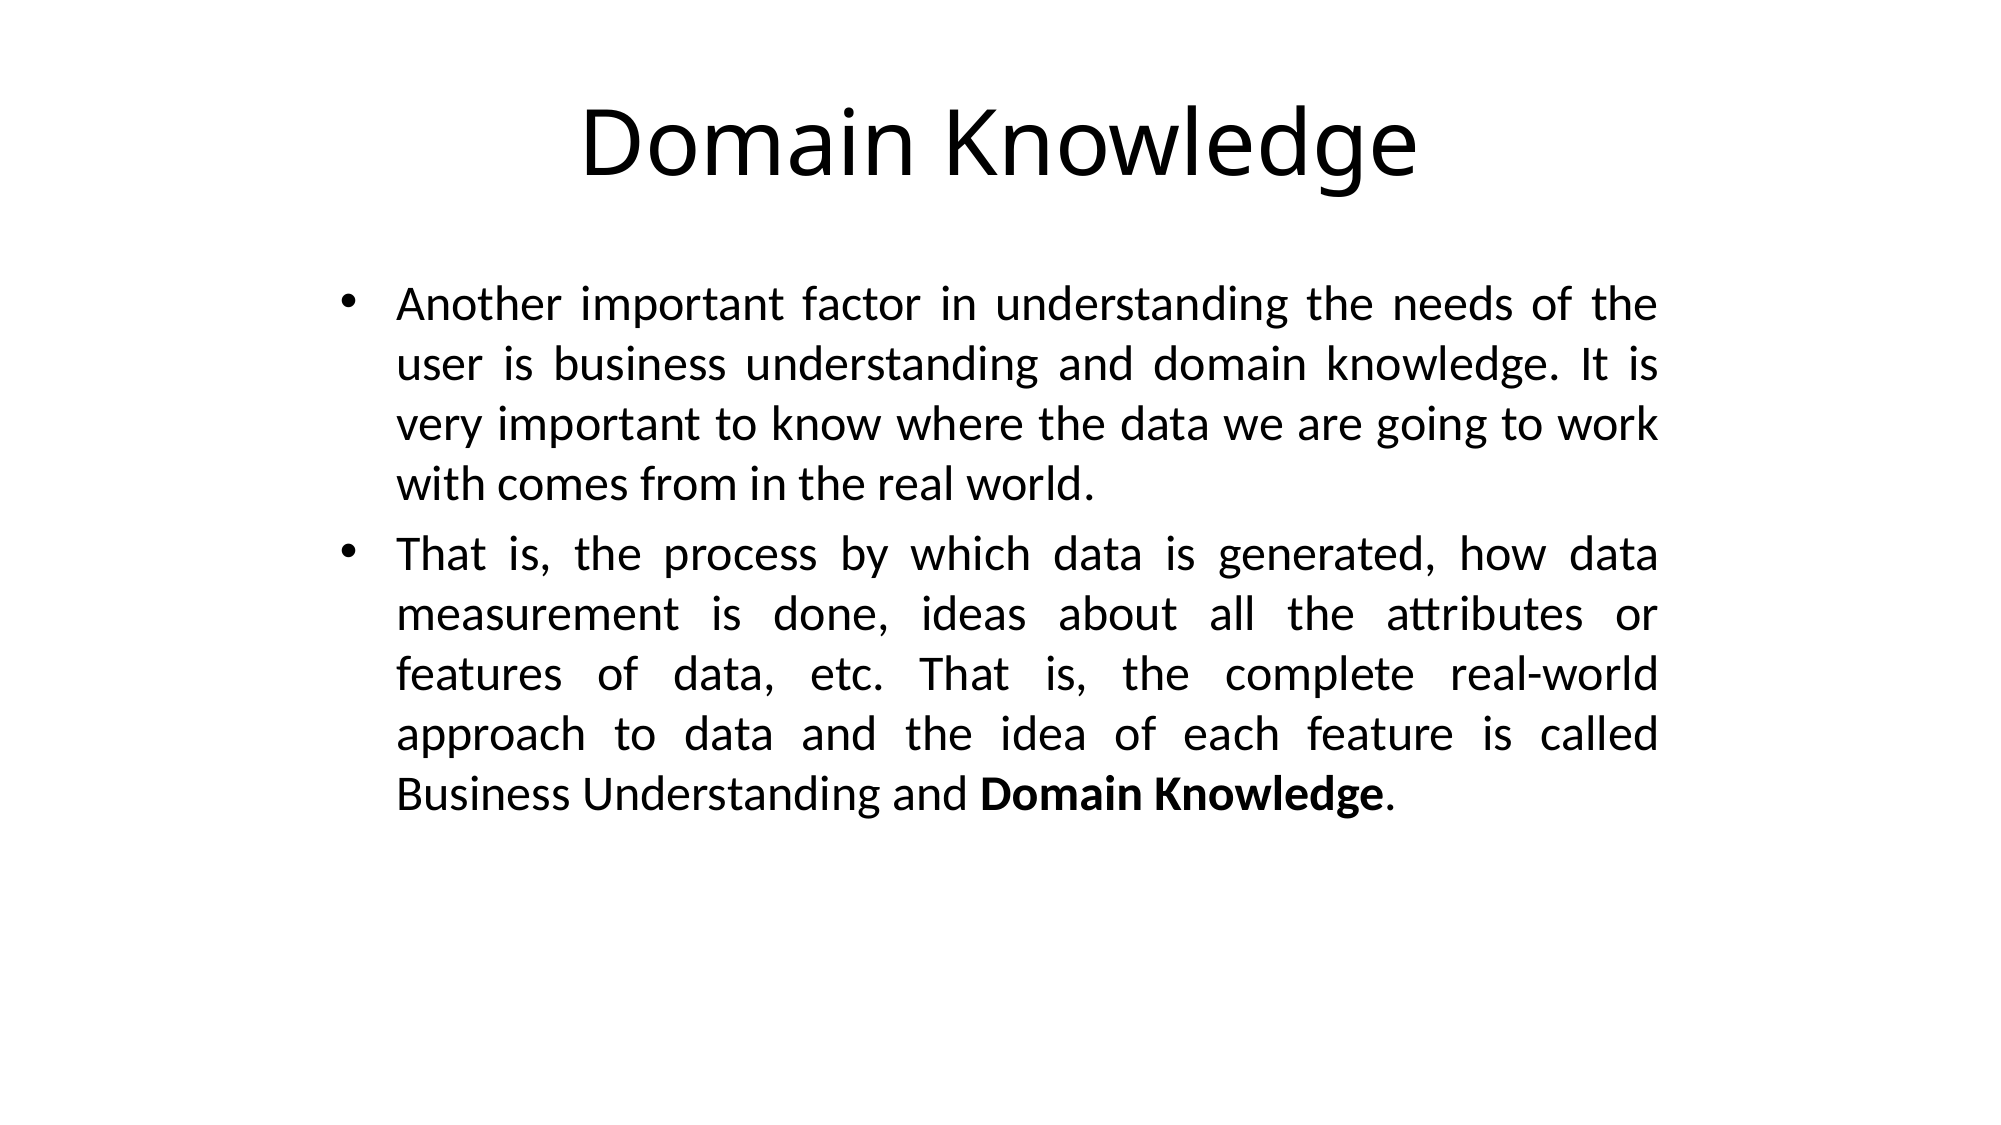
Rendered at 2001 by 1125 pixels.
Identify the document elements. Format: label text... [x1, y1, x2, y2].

title Domain Knowledge [324, 45, 1675, 233]
list Another important factor in understanding the needs of the user is business understanding and domain knowledge. It is very important to know where the data we are going to work with comes from in the real world. That is, the process by which data is generated, how data measurement is done, ideas about all the attributes or features of data, etc. That is, the complete real-world approach to data and the idea of ​​each feature is called Business Understanding and Domain Knowledge. [324, 262, 1675, 1005]
